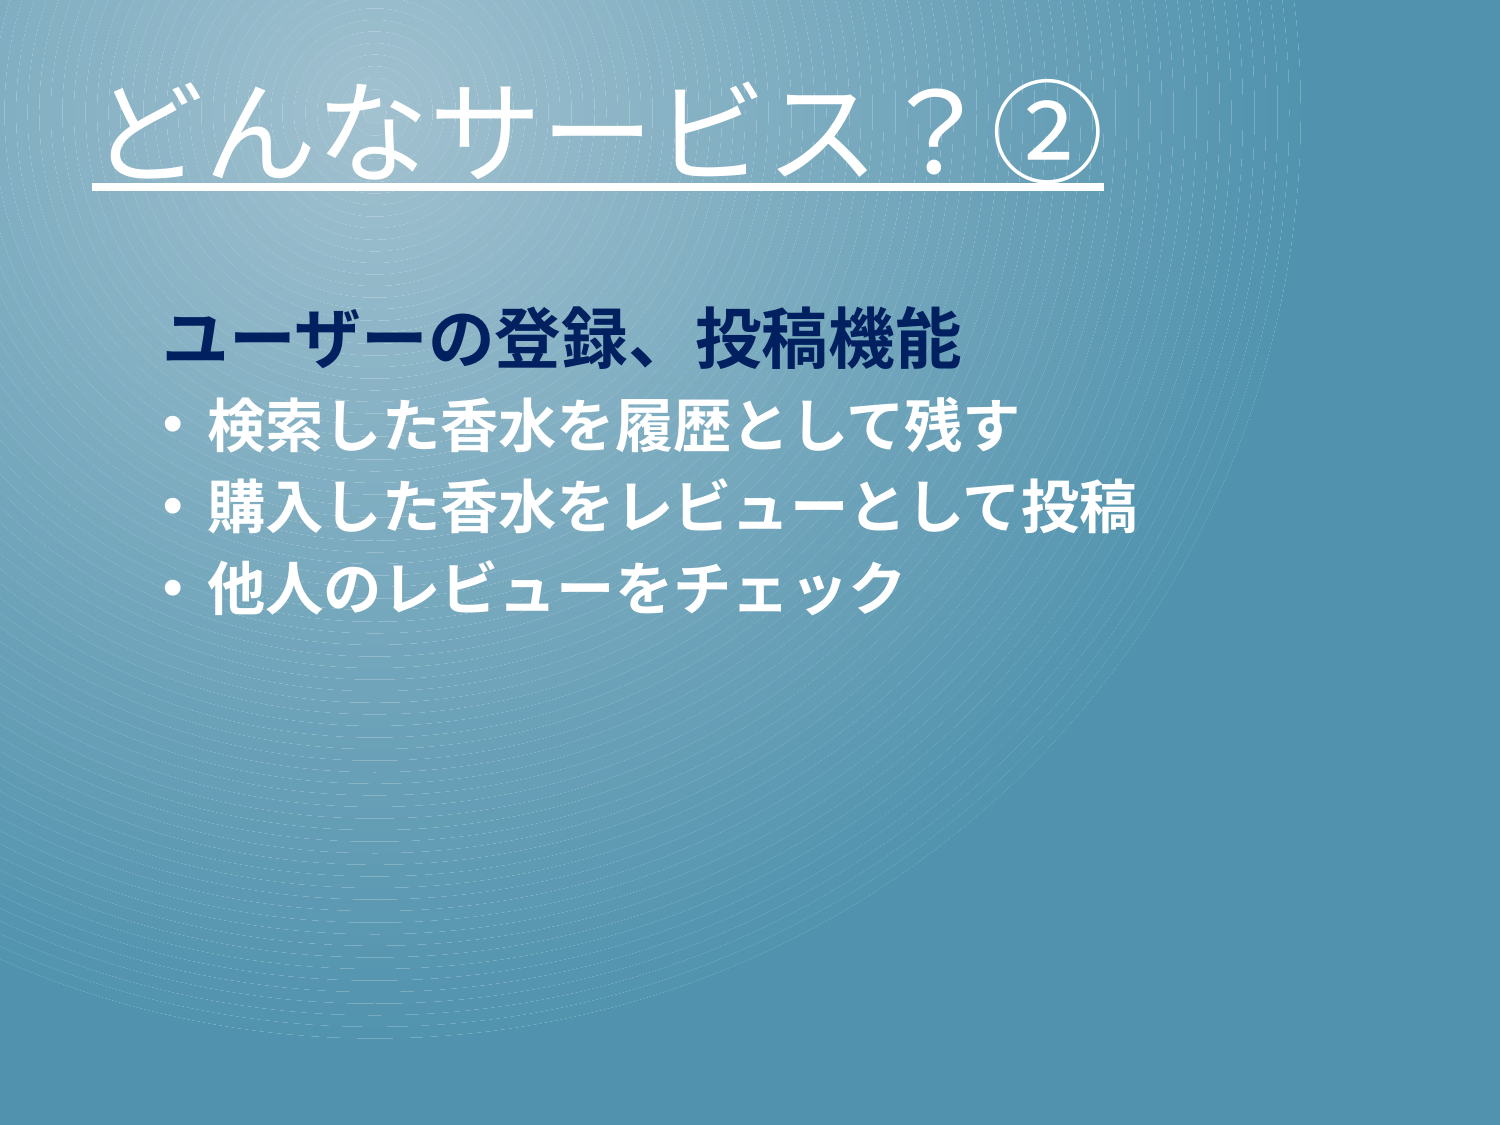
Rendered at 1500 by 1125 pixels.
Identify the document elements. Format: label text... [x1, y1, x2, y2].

title どんなサービス？② [76, 54, 1258, 268]
list ユーザーの登録、投稿機能 検索した香水を履歴として残す 購入した香水をレビューとして投稿 他人のレビューをチェック [147, 196, 1388, 1106]
